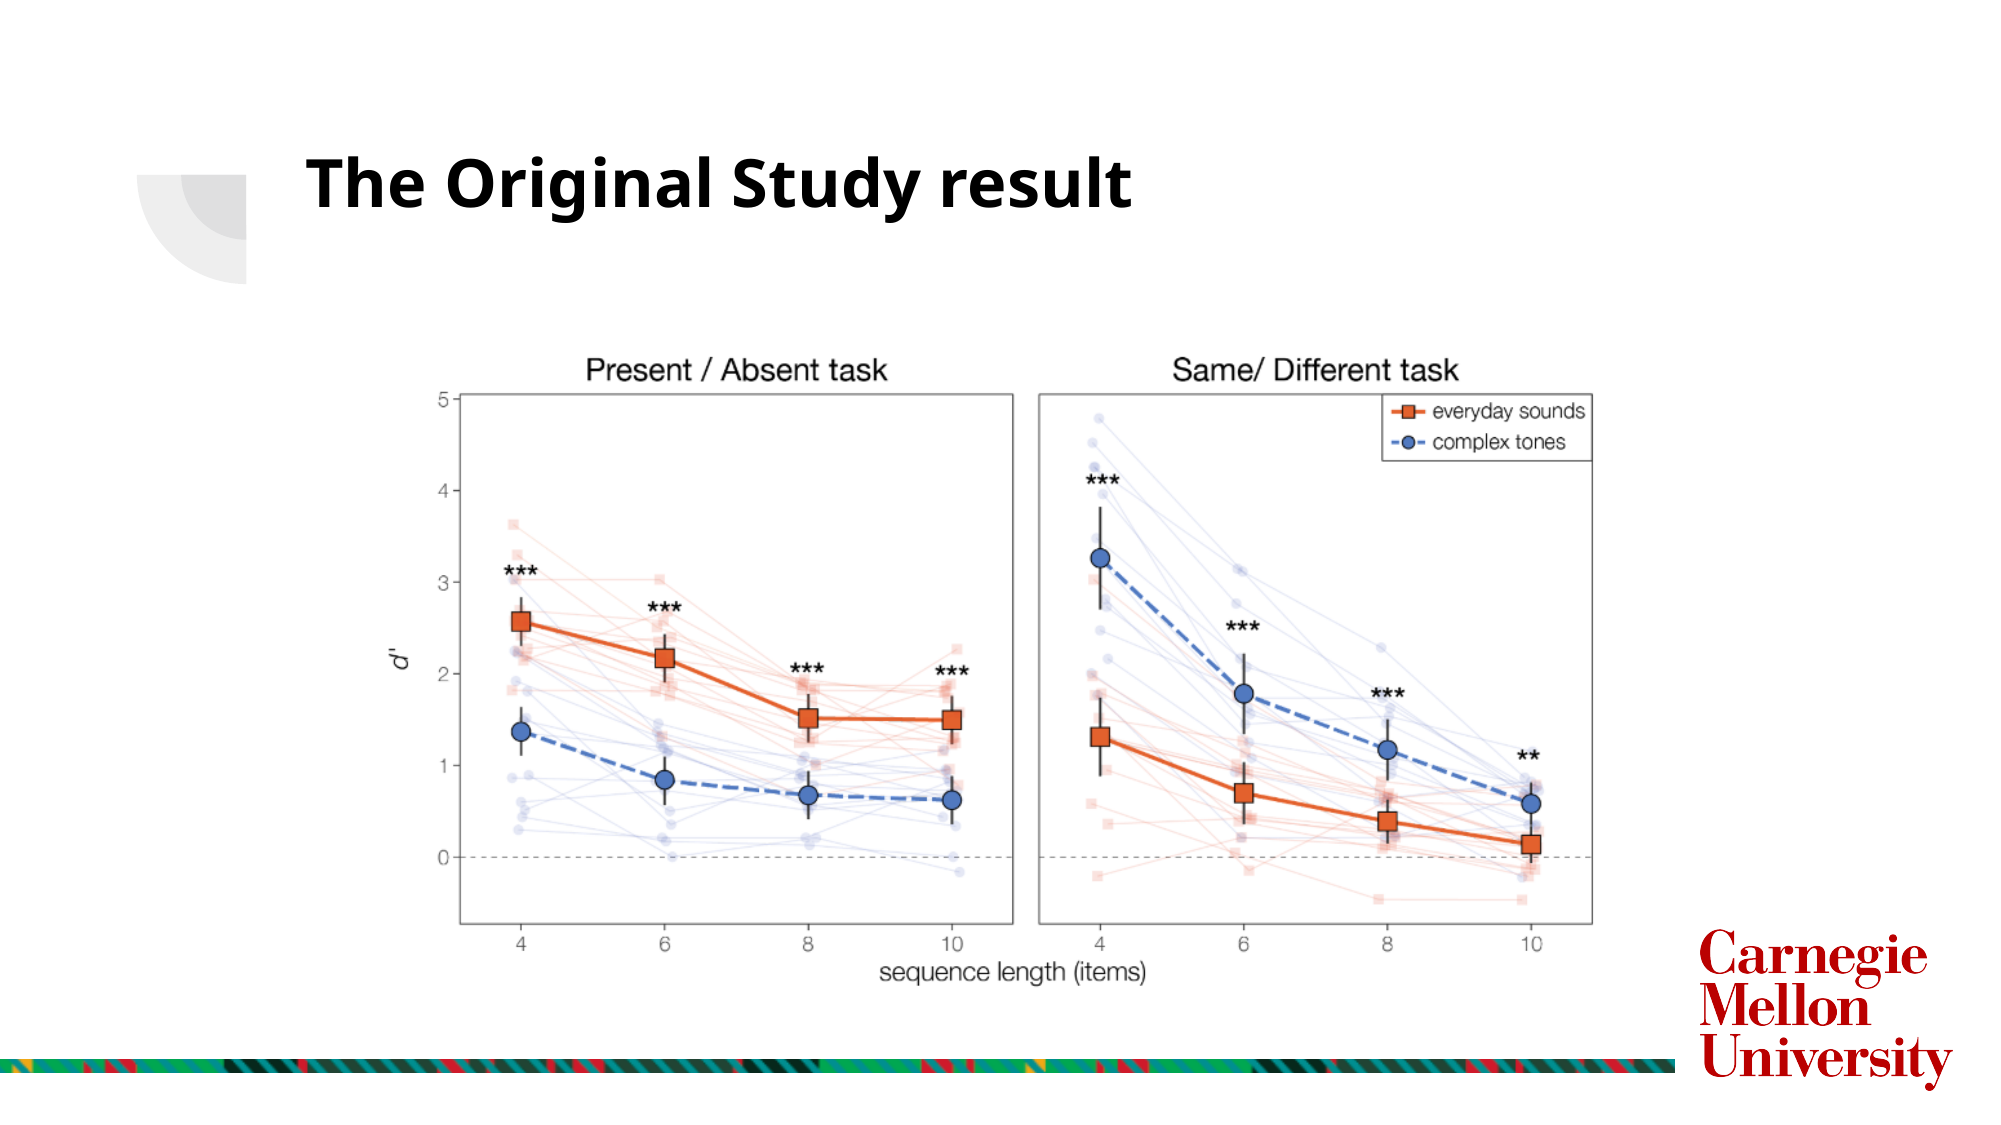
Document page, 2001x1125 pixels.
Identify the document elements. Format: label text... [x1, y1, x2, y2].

picture [1700, 929, 1953, 1091]
picture [323, 299, 1677, 1014]
title The Original Study result [285, 130, 1823, 350]
picture [0, 1059, 1675, 1073]
